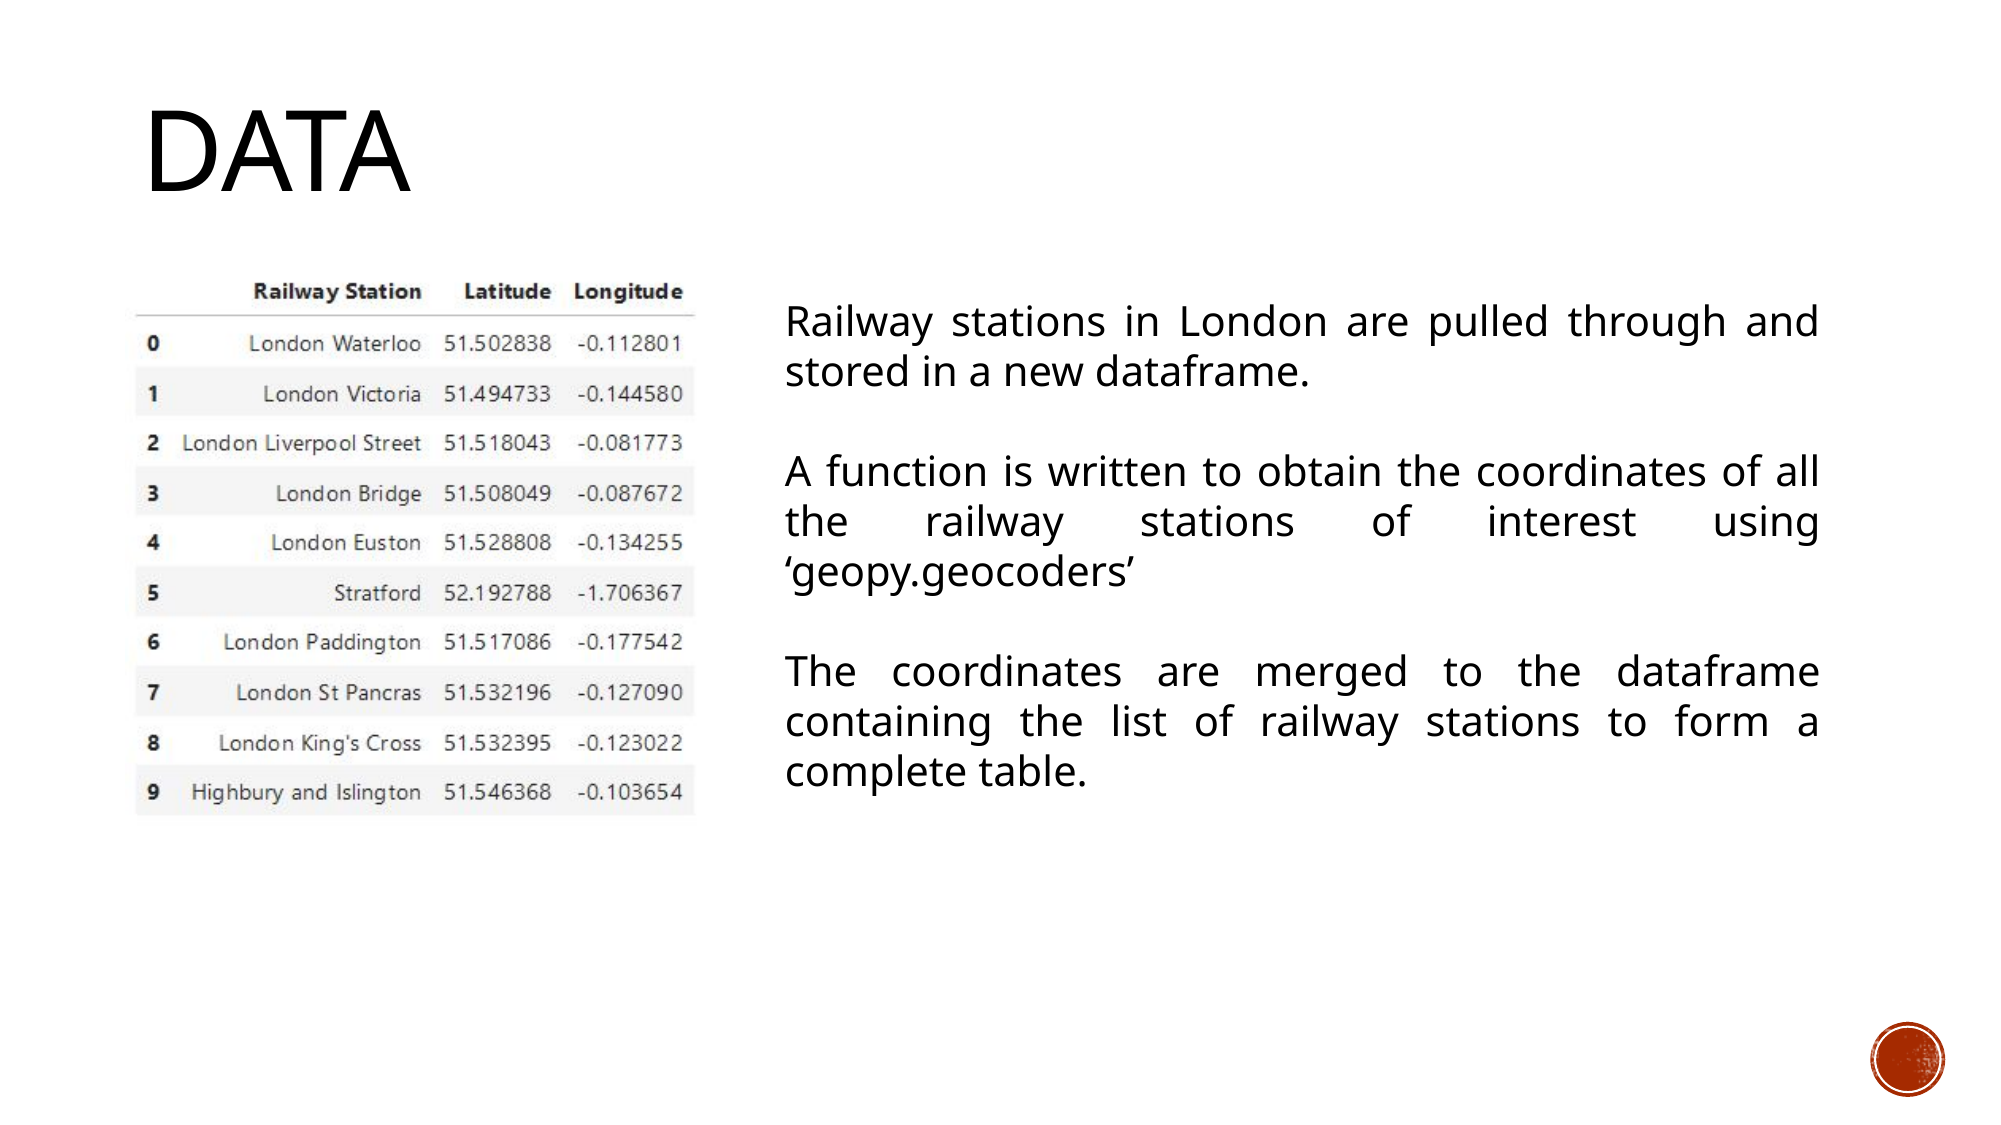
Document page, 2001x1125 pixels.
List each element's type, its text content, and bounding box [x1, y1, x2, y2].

title DATA [125, 51, 1776, 259]
text_box Railway stations in London are pulled through and stored in a new dataframe. A function is written to obtain the coordinates of all the railway stations of interest using ‘geopy.geocoders’ The coordinates are merged to the dataframe containing the list of railway stations to form a complete table. [770, 287, 1836, 803]
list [129, 261, 710, 851]
